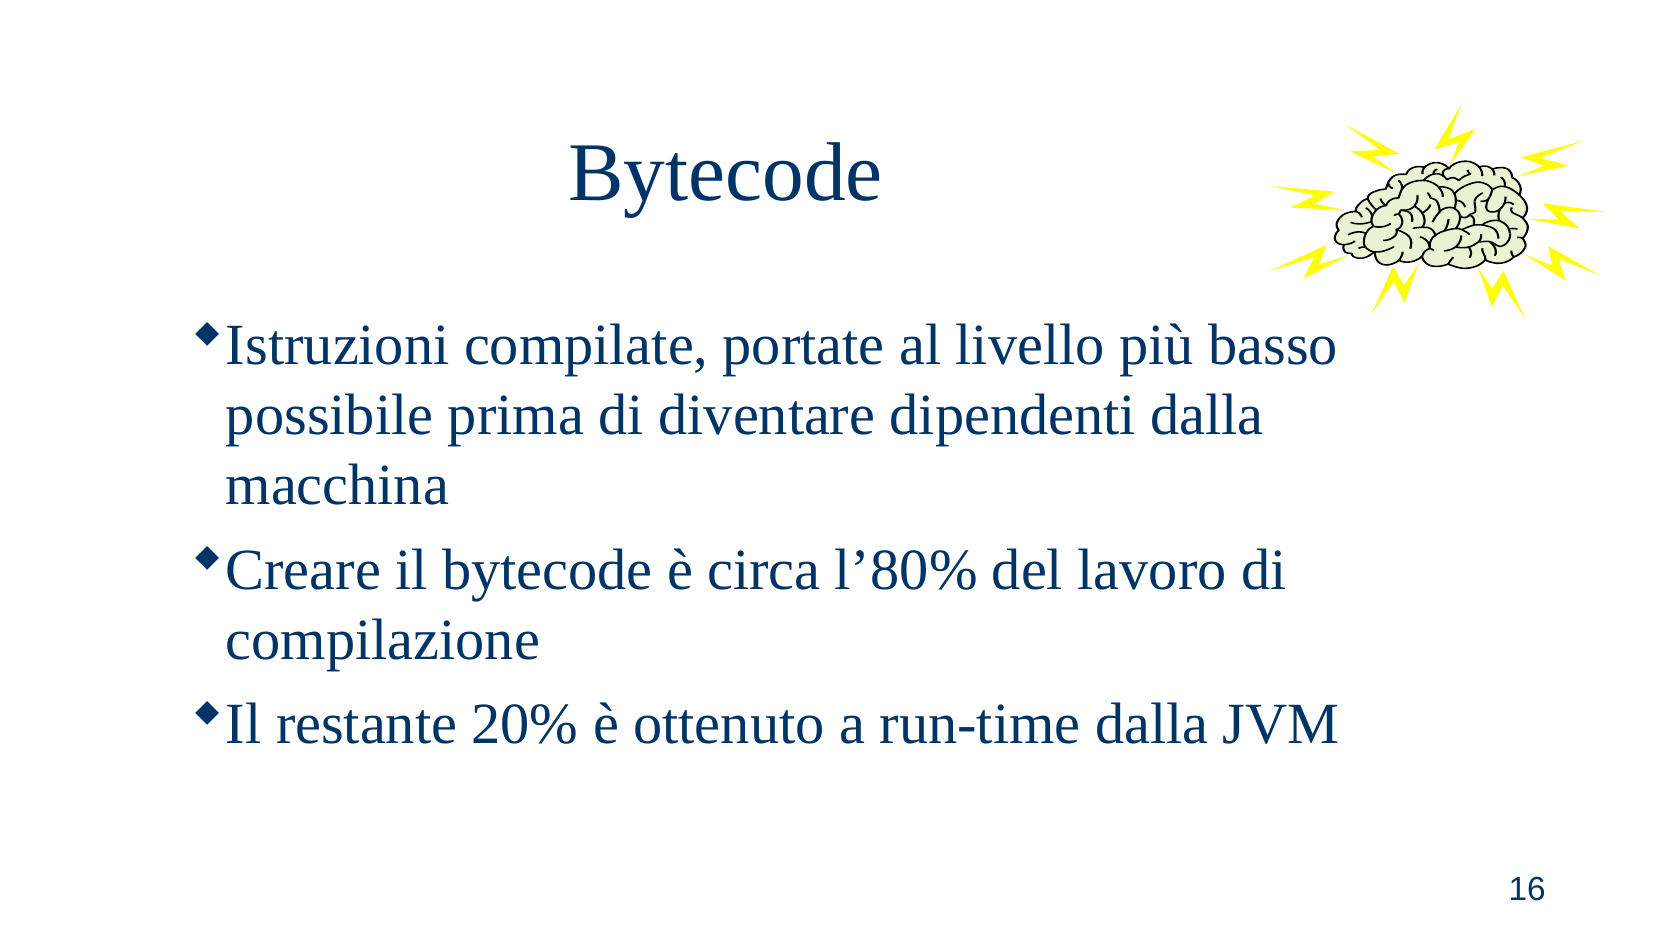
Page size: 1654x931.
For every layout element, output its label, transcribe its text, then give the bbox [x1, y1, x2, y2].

text_box Bytecode [110, 132, 1264, 217]
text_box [1269, 104, 1609, 318]
text_box <numero> [1191, 852, 1589, 915]
text_box Istruzioni compilate, portate al livello più basso possibile prima di diventare dipendenti dalla macchina Creare il bytecode è circa l’80% del lavoro di compilazione Il restante 20% è ottenuto a run-time dalla JVM [175, 298, 1499, 723]
